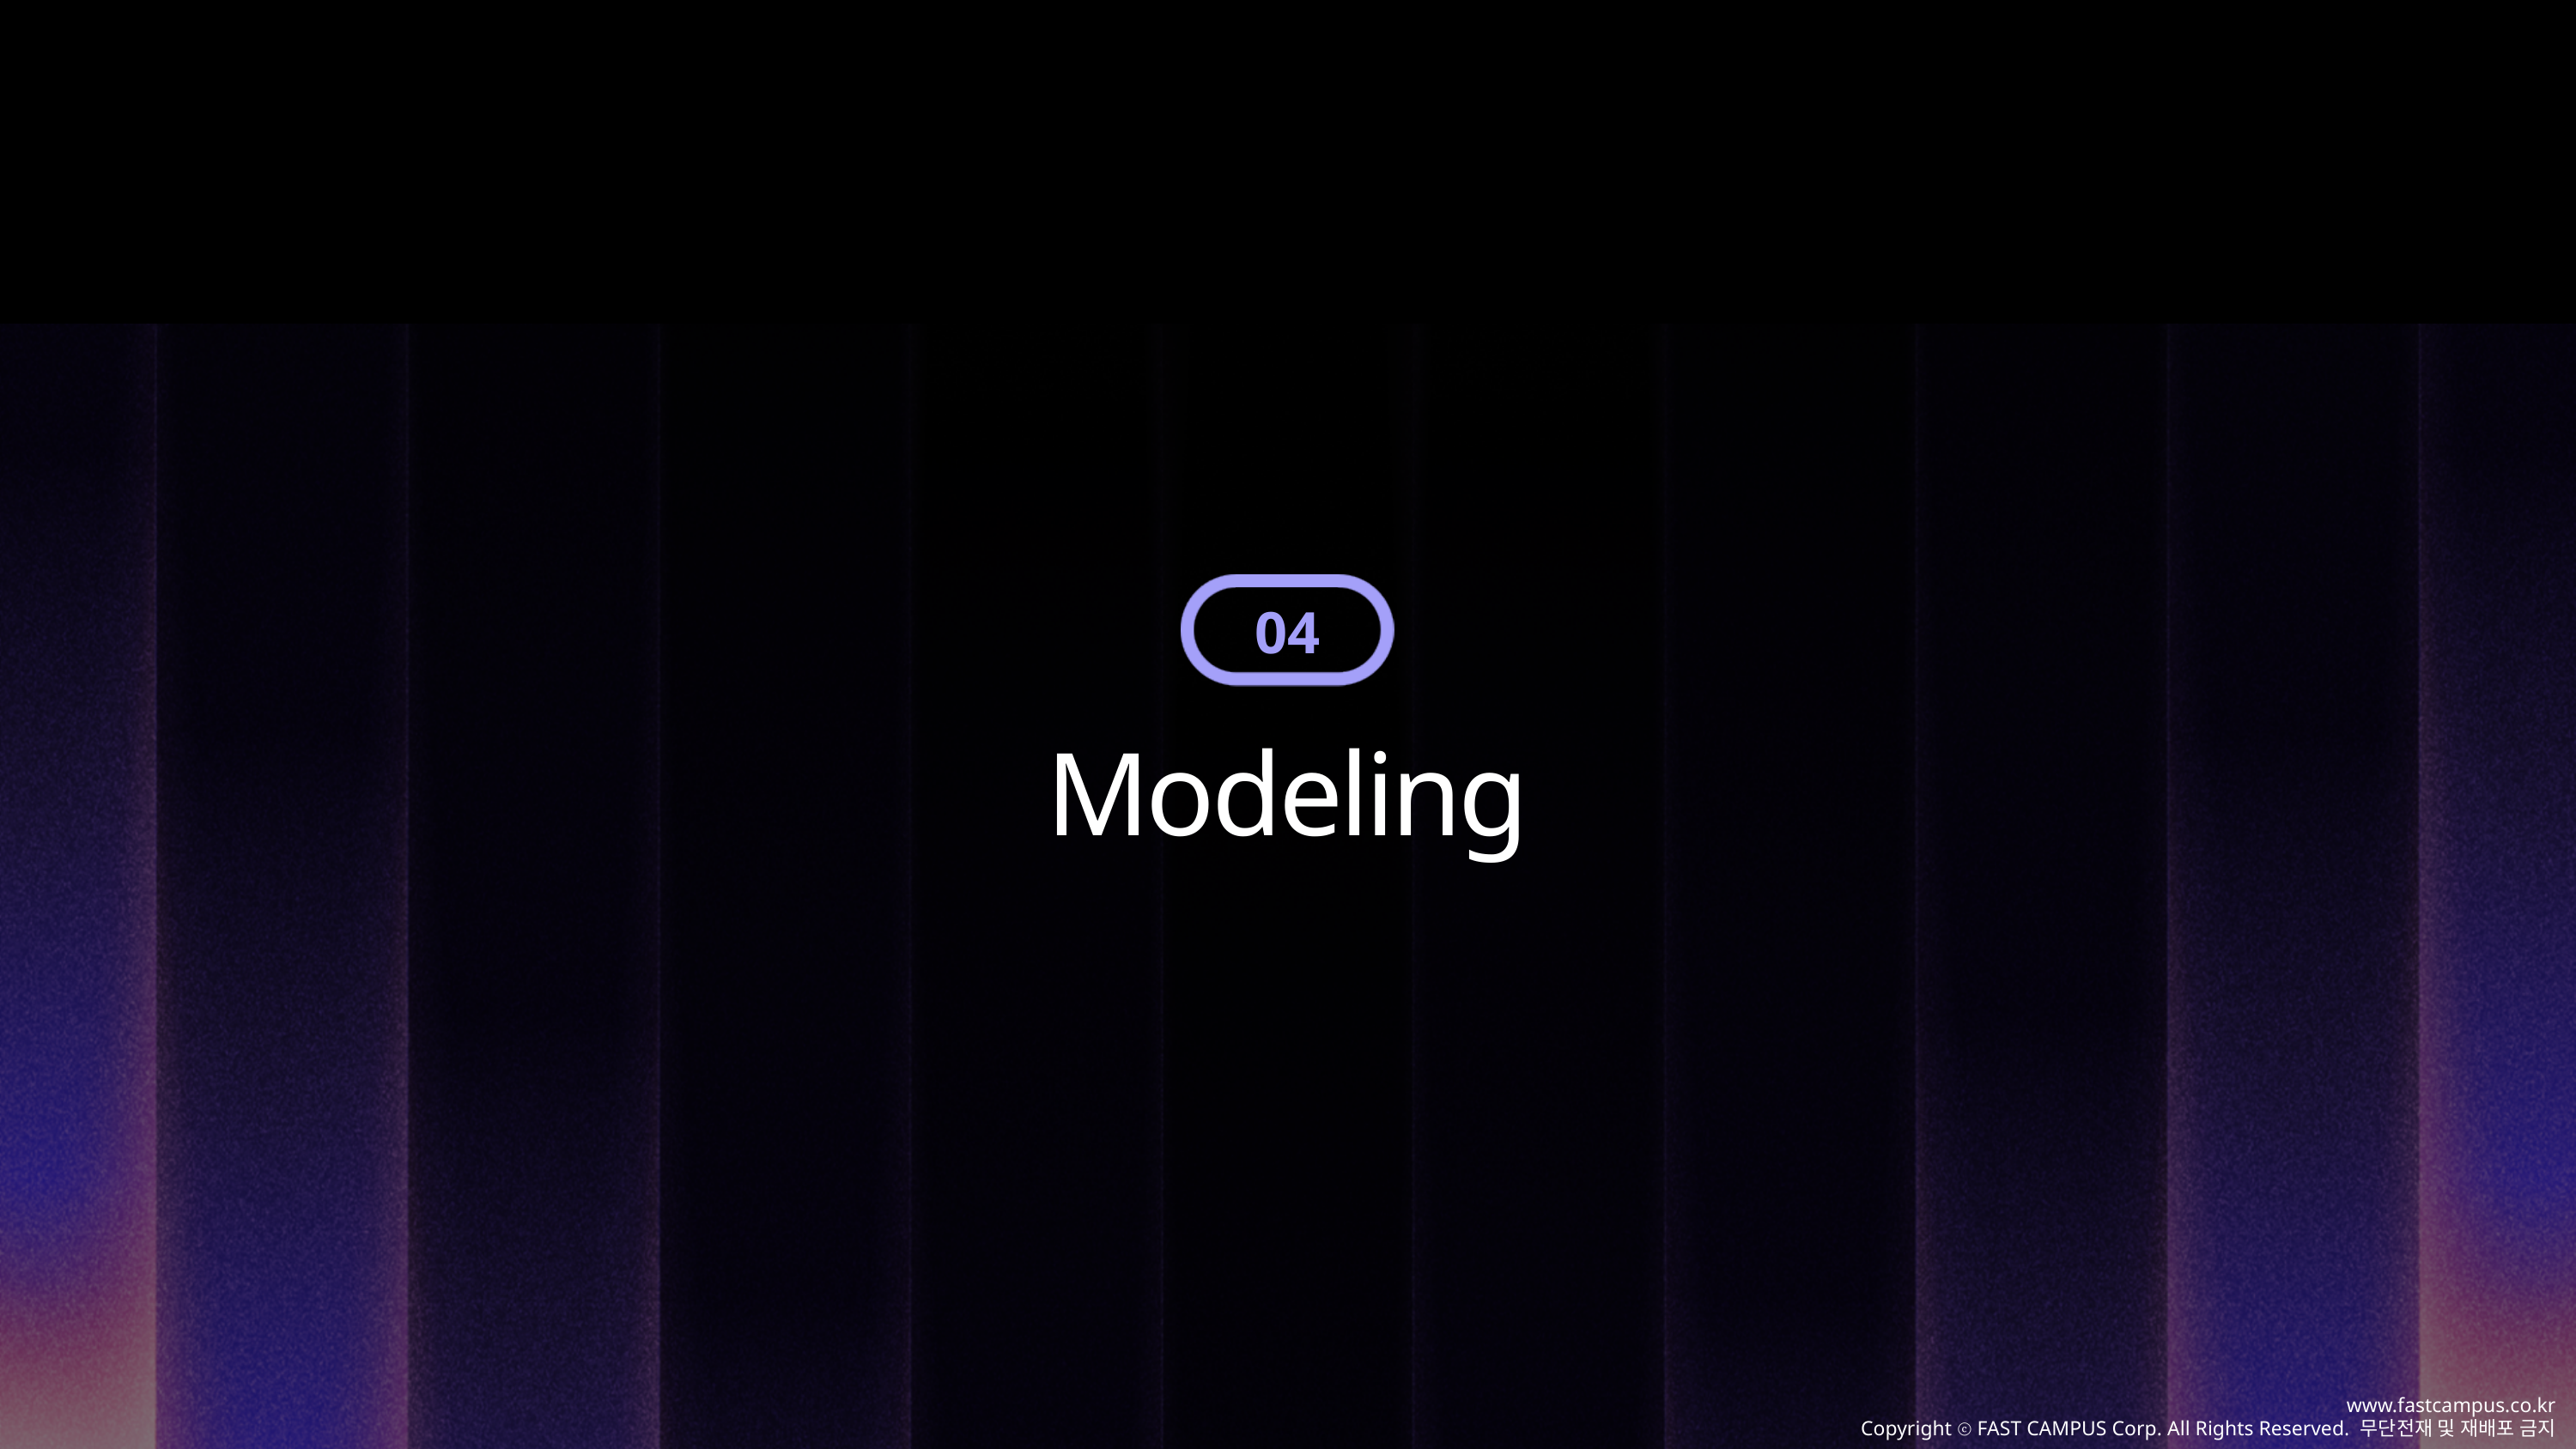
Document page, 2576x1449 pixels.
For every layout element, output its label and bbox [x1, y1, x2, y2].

text_box [0, 323, 2576, 1449]
text_box [789, 574, 1786, 874]
